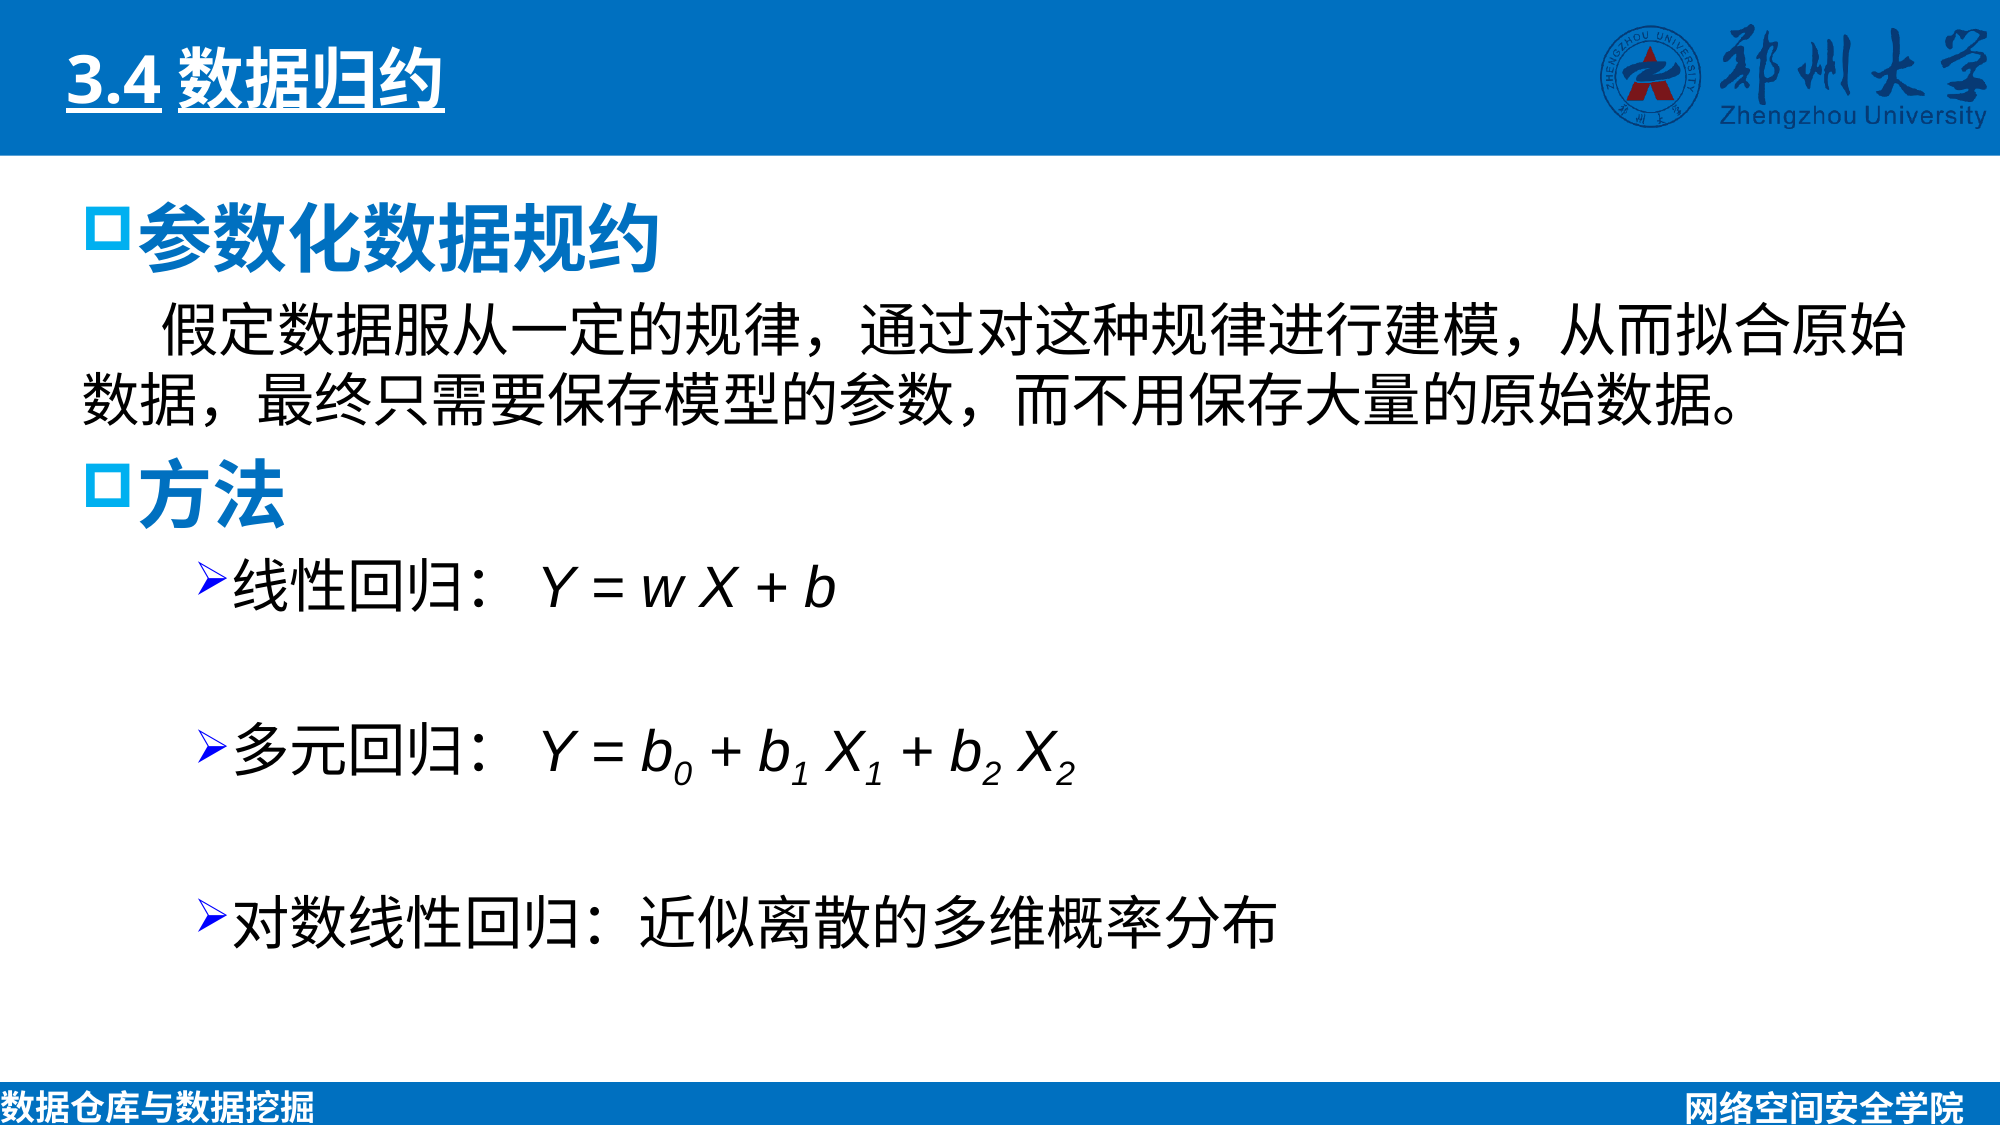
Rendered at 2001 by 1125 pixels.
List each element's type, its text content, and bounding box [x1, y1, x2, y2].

list 3.4数据归约 [65, 13, 1378, 140]
picture [1600, 24, 1987, 129]
text_box 参数化数据规约 假定数据服从一定的规律，通过对这种规律进行建模，从而拟合原始数据，最终只需要保存模型的参数，而不用保存大量的原始数据。 方法 线性回归：Y = w X + b 多元回归：Y = b0 + b1 X1 + b2 X2 对数线性回归：近似离散的多维概率分布 [66, 183, 1934, 1072]
text_box [498, 568, 761, 619]
